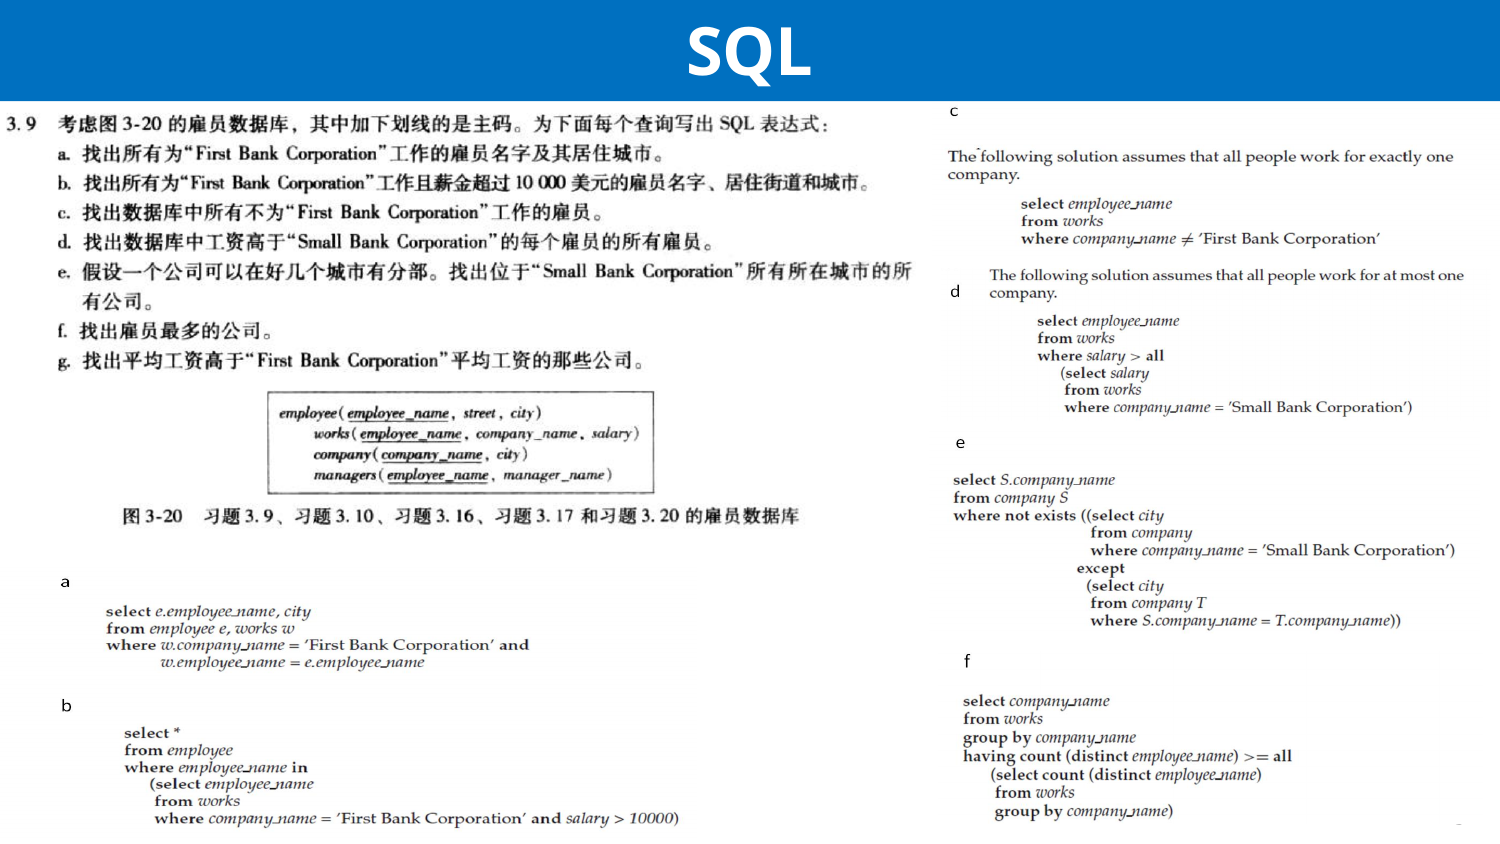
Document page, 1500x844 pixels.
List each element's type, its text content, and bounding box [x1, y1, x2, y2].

picture [0, 566, 698, 839]
picture [938, 651, 1483, 824]
title SQL [0, 0, 1500, 102]
picture [929, 427, 1480, 635]
picture [0, 104, 916, 536]
picture [932, 102, 1500, 256]
picture [941, 268, 1491, 422]
